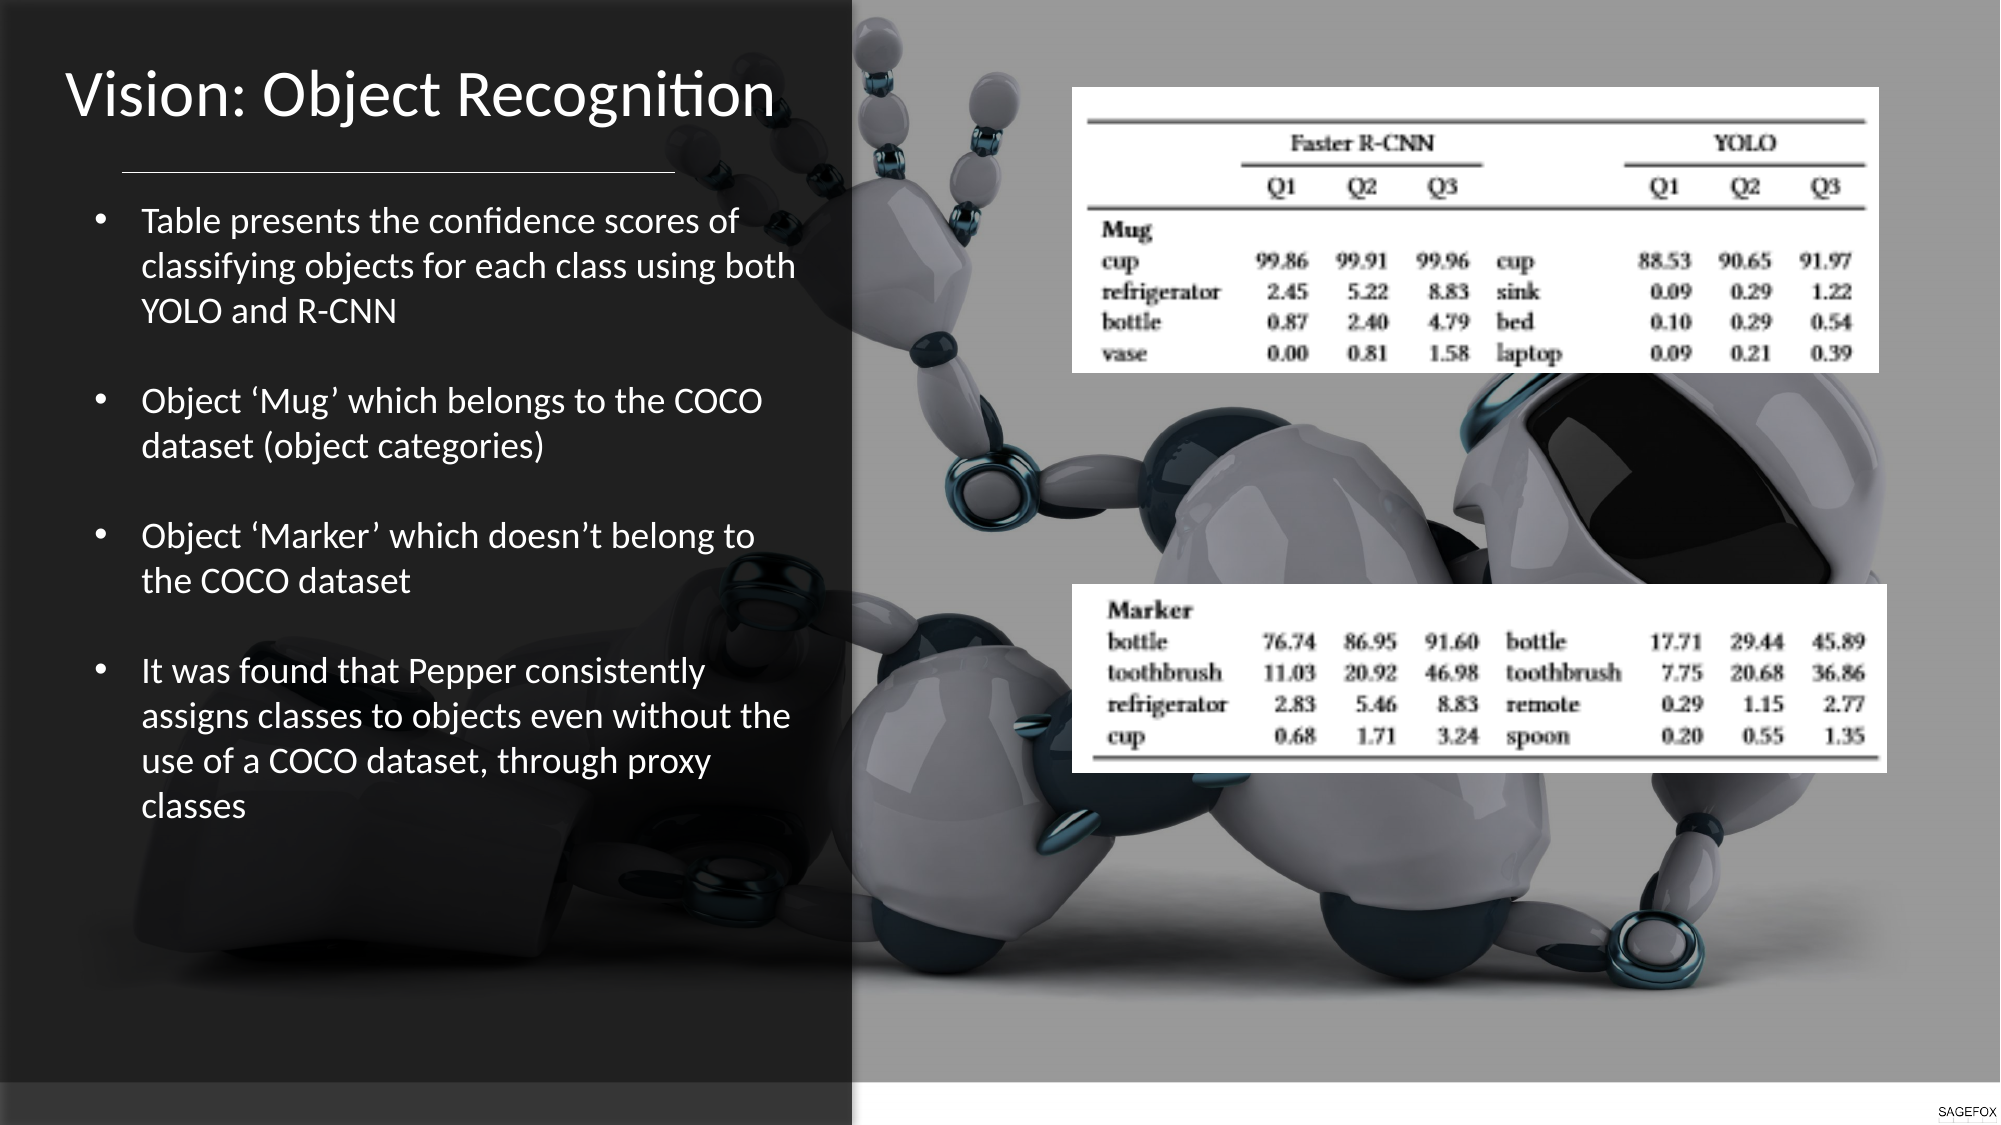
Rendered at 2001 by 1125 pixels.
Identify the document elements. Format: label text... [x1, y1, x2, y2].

text_box Vision: Object Recognition [50, 42, 830, 138]
picture [853, 0, 2001, 1125]
picture [1072, 87, 1879, 373]
text_box [0, 0, 853, 1125]
picture [1072, 584, 1887, 773]
text_box Table presents the confidence scores of classifying objects for each class using both YOLO and R-CNN Object ‘Mug’ which belongs to the COCO dataset (object categories) Object ‘Marker’ which doesn’t belong to the COCO dataset It was found that Pepper consistently assigns classes to objects even without the use of a COCO dataset, through proxy classes [79, 189, 830, 834]
text_box [860, 0, 2000, 1084]
